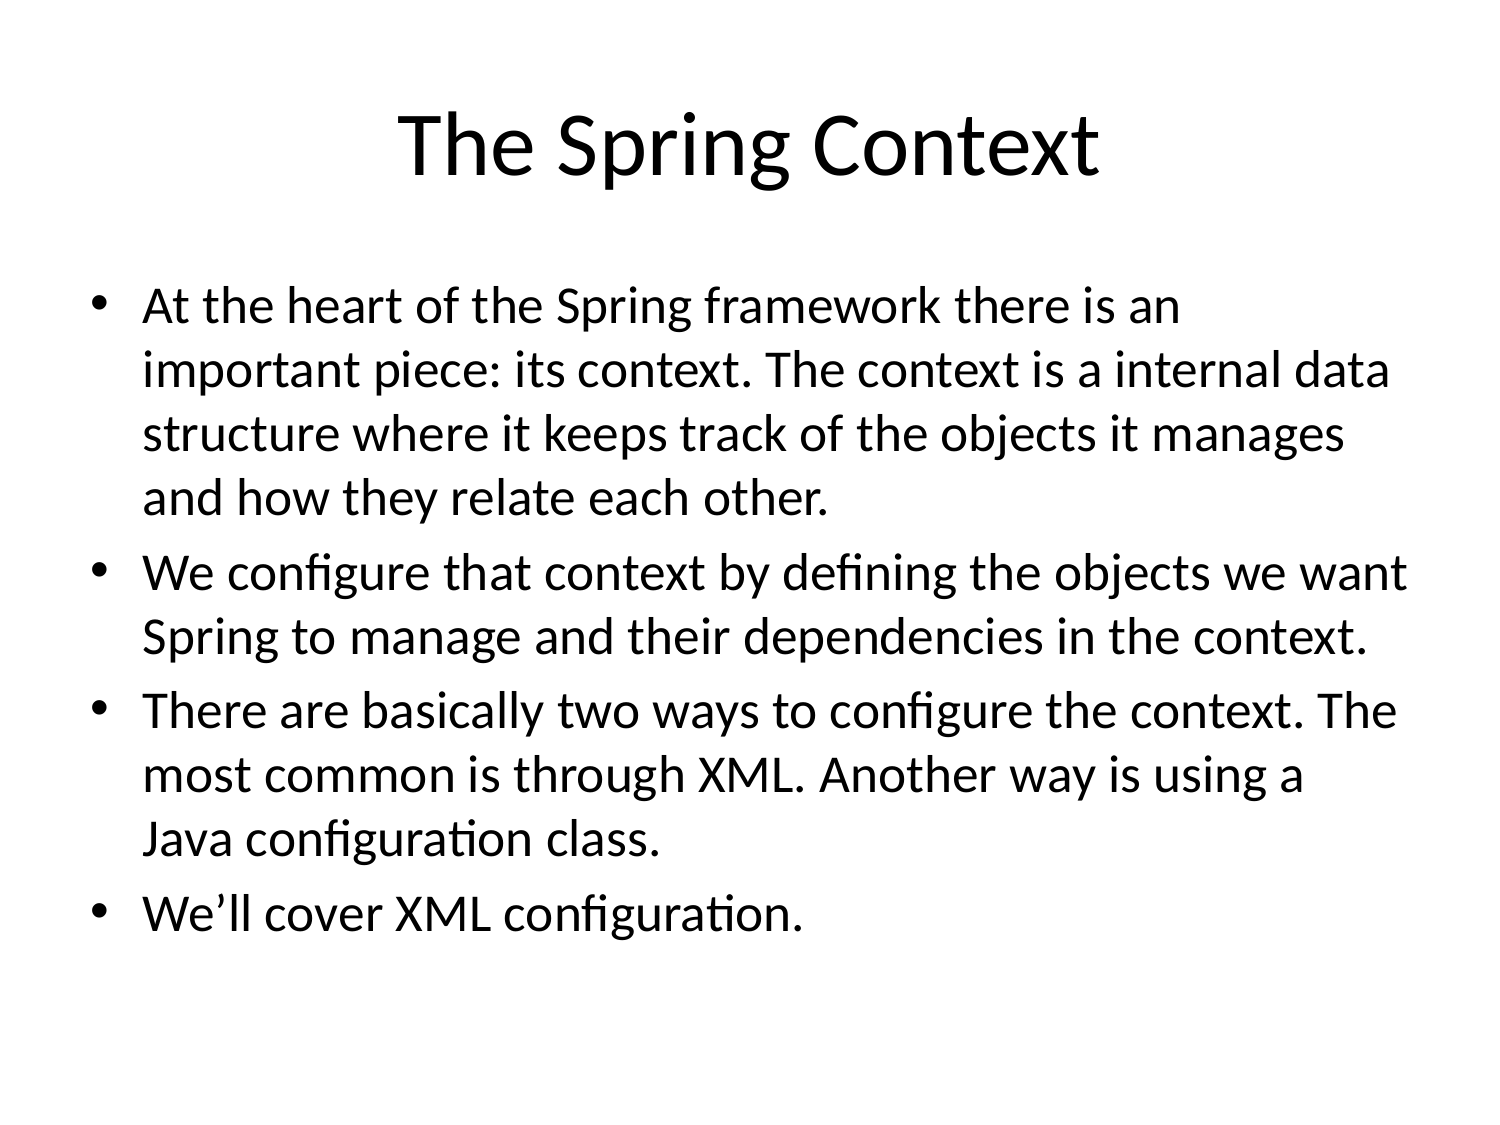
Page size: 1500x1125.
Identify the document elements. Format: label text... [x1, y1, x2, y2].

title The Spring Context [75, 45, 1425, 233]
list At the heart of the Spring framework there is an important piece: its context. The context is a internal data structure where it keeps track of the objects it manages and how they relate each other. We configure that context by defining the objects we want Spring to manage and their dependencies in the context. There are basically two ways to configure the context. The most common is through XML. Another way is using a Java configuration class. We’ll cover XML configuration. [75, 262, 1425, 1005]
